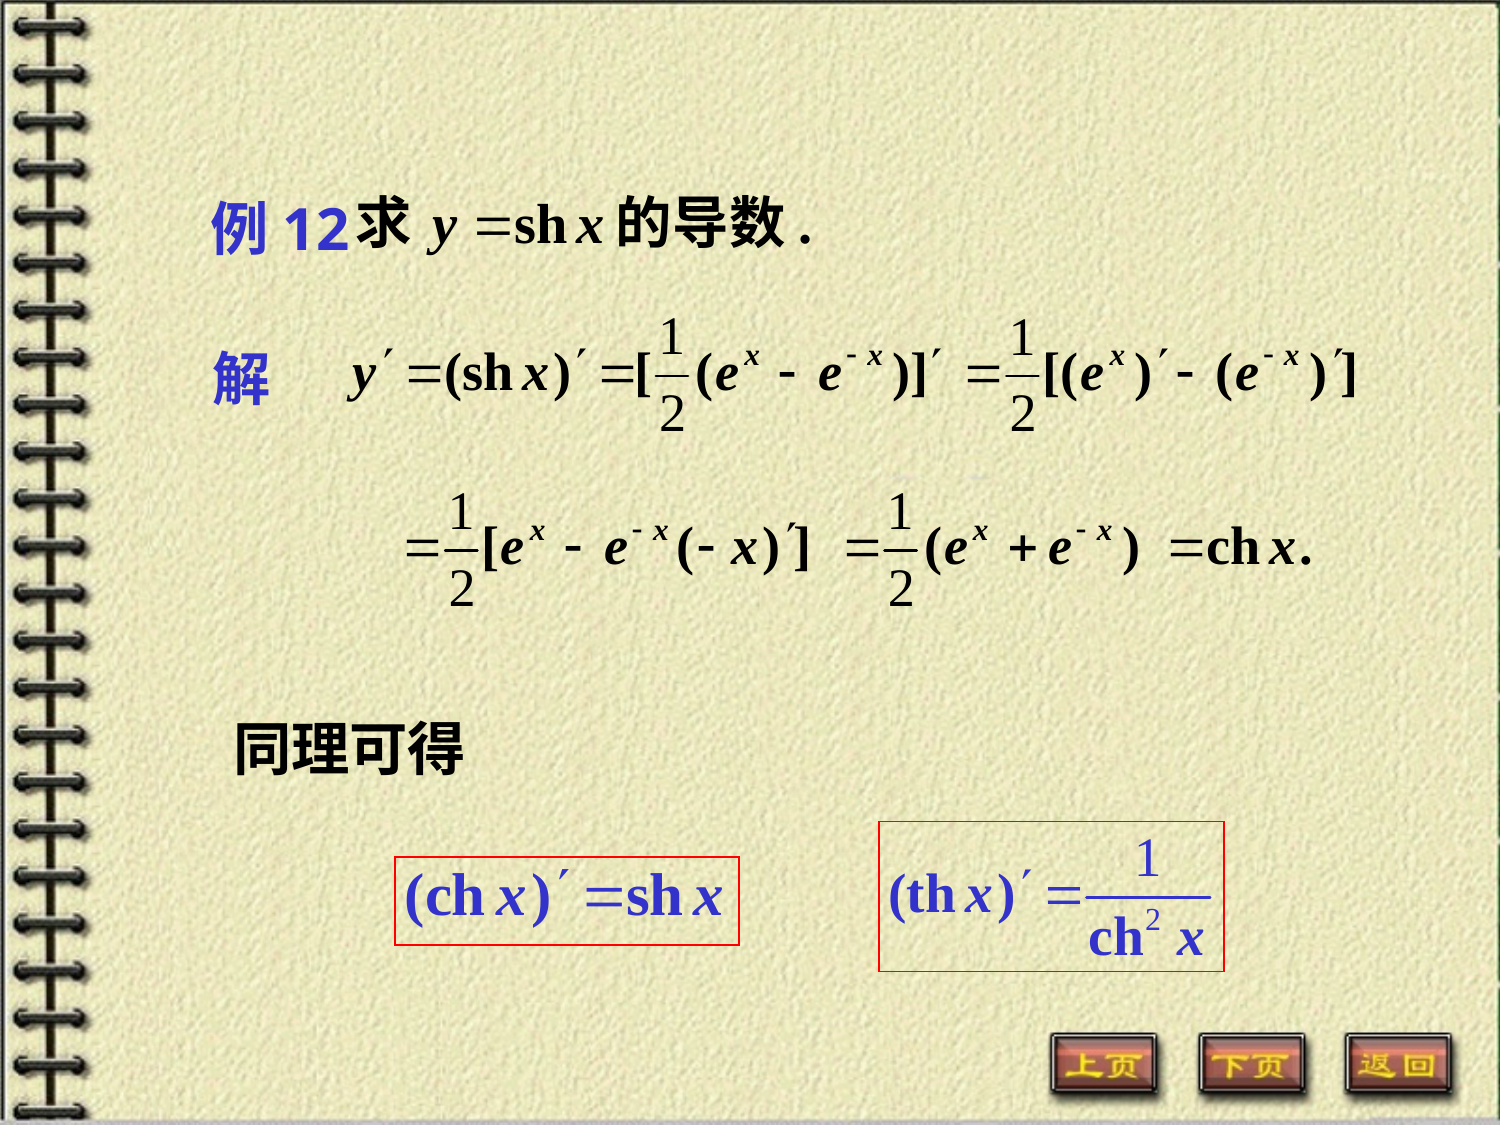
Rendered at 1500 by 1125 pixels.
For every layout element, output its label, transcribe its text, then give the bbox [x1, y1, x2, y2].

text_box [879, 822, 1224, 971]
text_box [391, 477, 822, 622]
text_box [1155, 518, 1322, 581]
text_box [348, 184, 822, 271]
picture [0, 0, 1500, 1125]
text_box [831, 477, 1152, 622]
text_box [395, 857, 739, 945]
text_box 例12 [195, 184, 346, 270]
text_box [953, 302, 1367, 448]
text_box 解 [197, 334, 331, 420]
text_box 同理可得 [218, 704, 581, 789]
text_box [336, 302, 951, 448]
